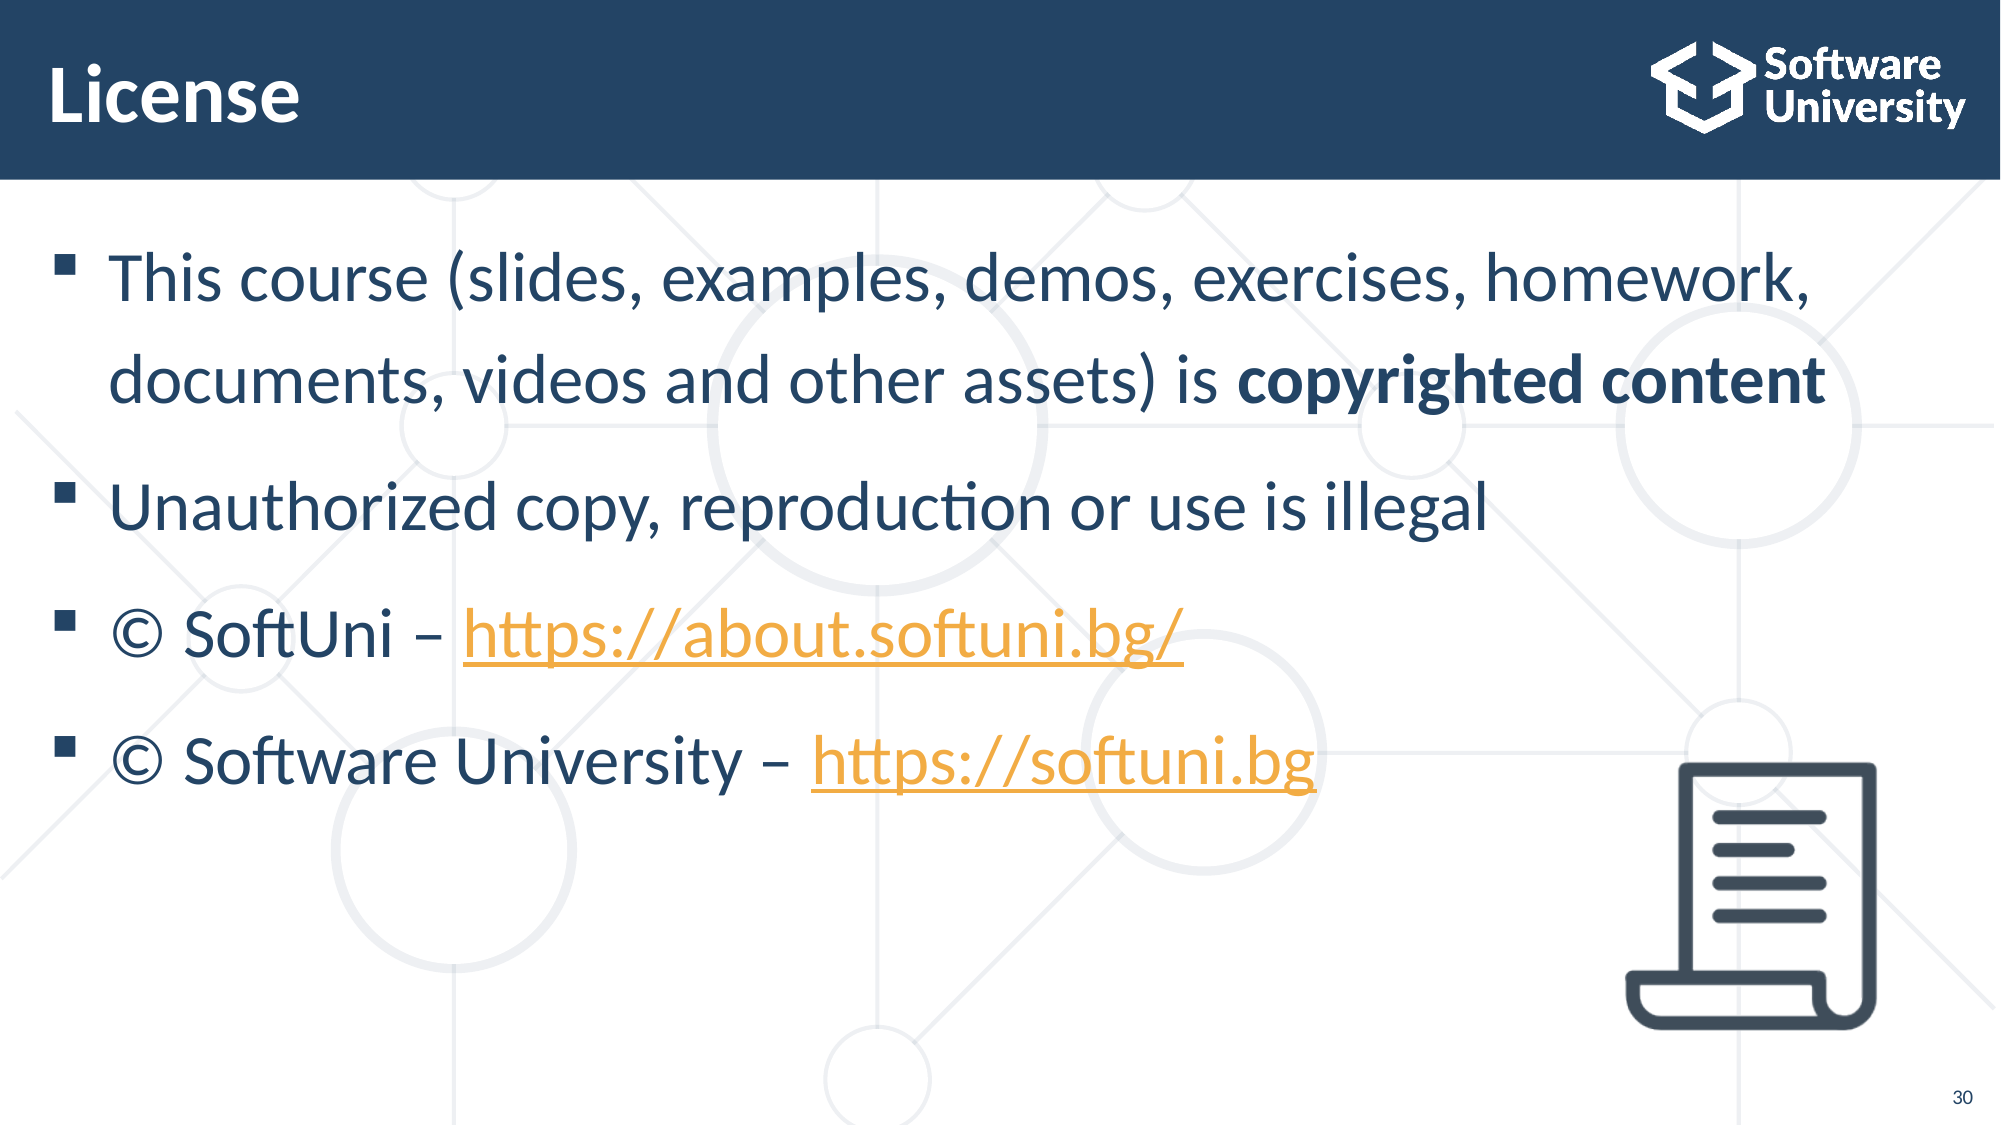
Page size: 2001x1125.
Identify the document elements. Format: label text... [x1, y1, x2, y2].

list This course (slides, examples, demos, exercises, homework, documents, videos and other assets) is copyrighted content Unauthorized copy, reproduction or use is illegal © SoftUni – https://about.softuni.bg/ © Software University – https://softuni.bg [31, 208, 1970, 1104]
slide_number 30 [1927, 1067, 1989, 1117]
title License [31, 16, 1625, 162]
picture [1651, 41, 1966, 134]
picture [1598, 728, 1916, 1065]
